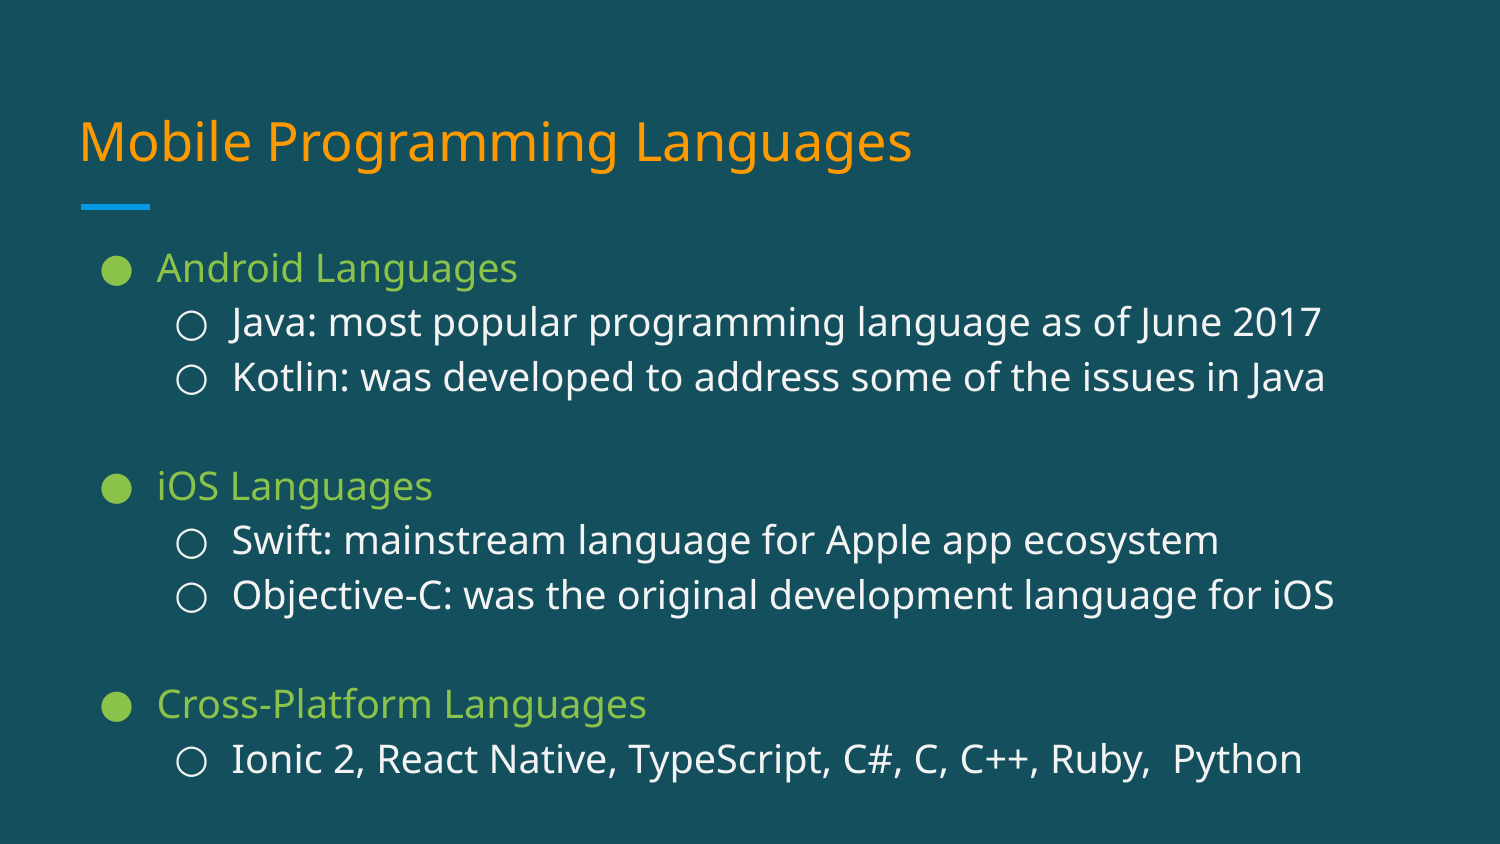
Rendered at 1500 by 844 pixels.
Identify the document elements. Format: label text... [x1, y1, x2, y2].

text_box Mobile Programming Languages [63, 75, 1437, 188]
text_box Android Languages Java: most popular programming language as of June 2017 Kotlin: was developed to address some of the issues in Java iOS Languages Swift: mainstream language for Apple app ecosystem Objective-C: was the original development language for iOS Cross-Platform Languages Ionic 2, React Native, TypeScript, C#, C, C++, Ruby, Python [66, 220, 1440, 755]
